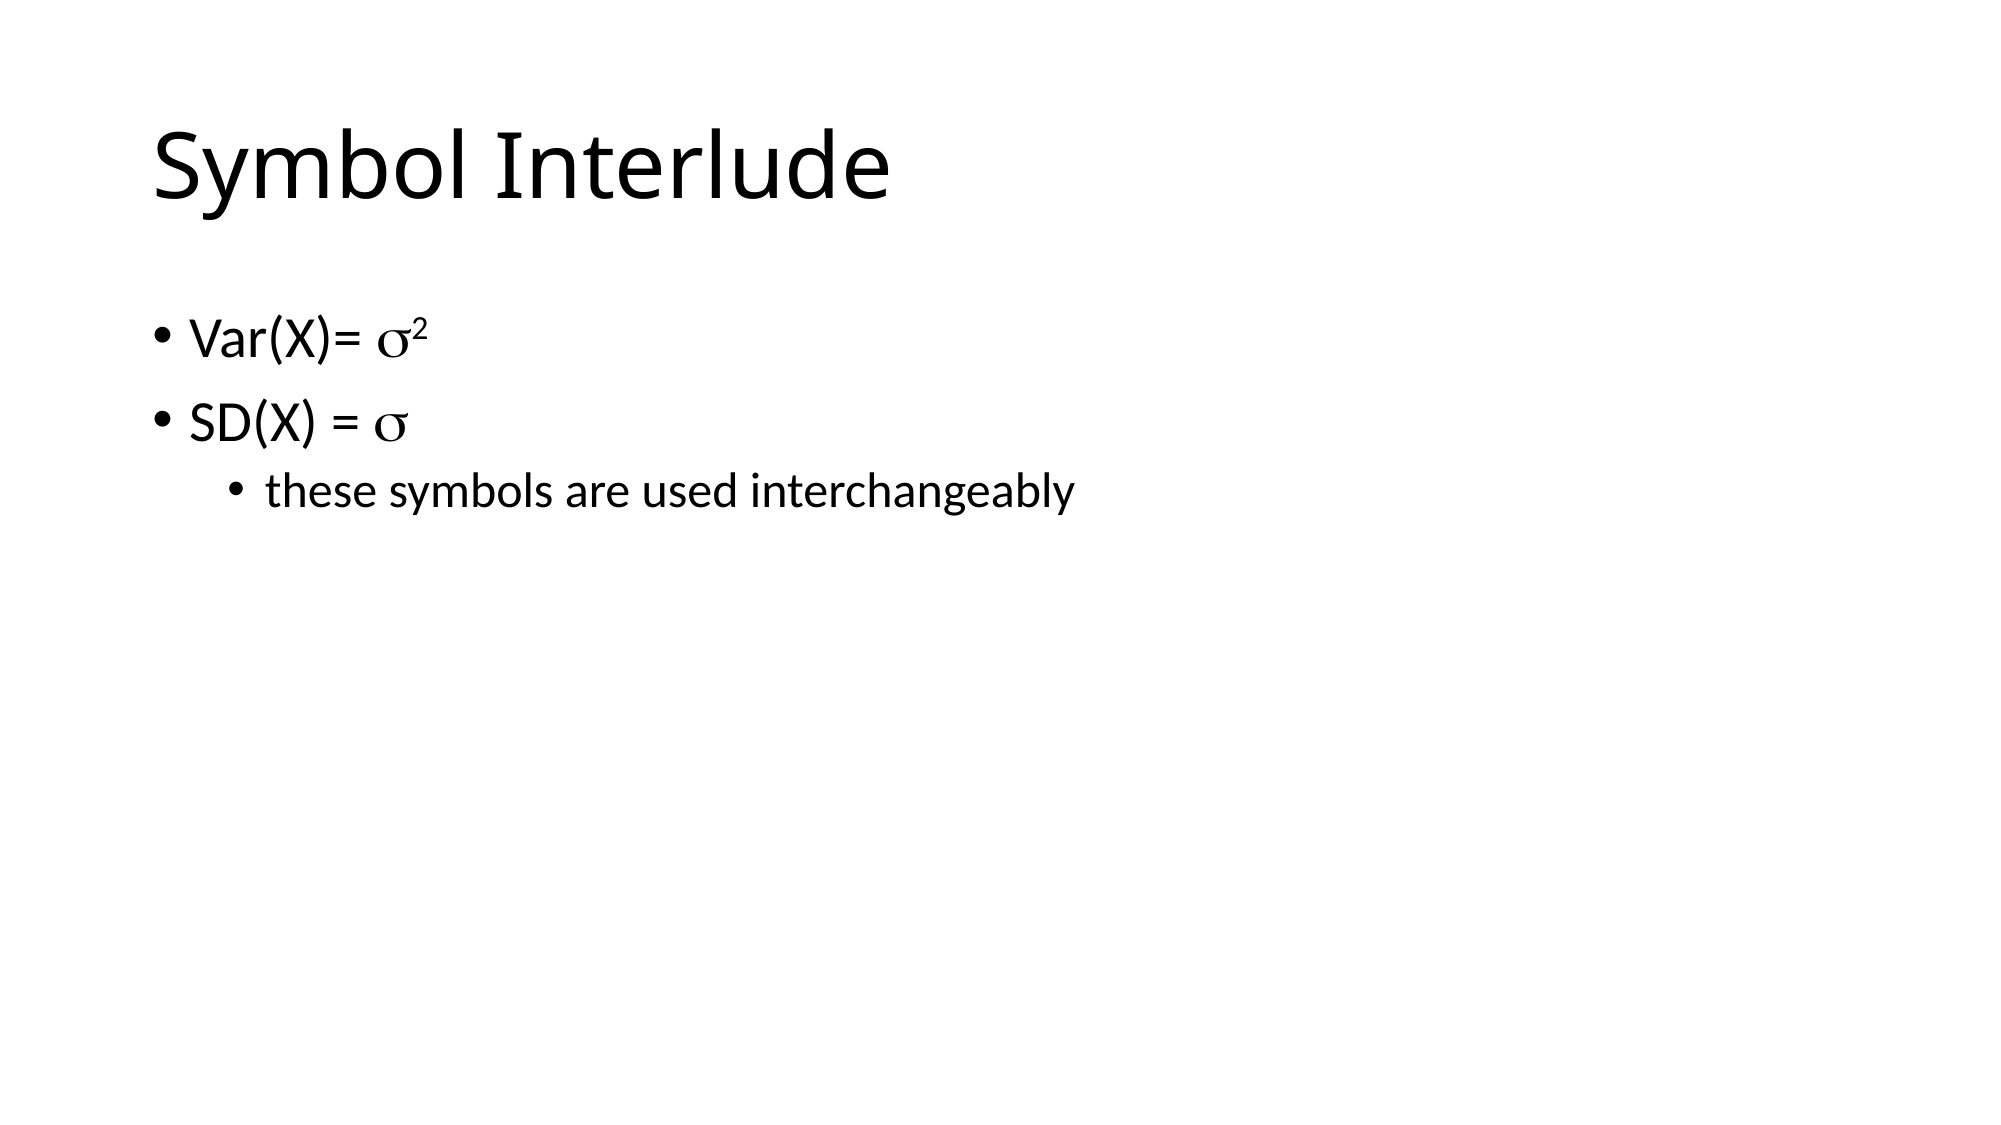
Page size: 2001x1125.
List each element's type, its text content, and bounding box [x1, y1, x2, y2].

title Symbol Interlude [137, 59, 1863, 278]
list Var(X)= 2 SD(X) =  these symbols are used interchangeably [137, 299, 1863, 1014]
